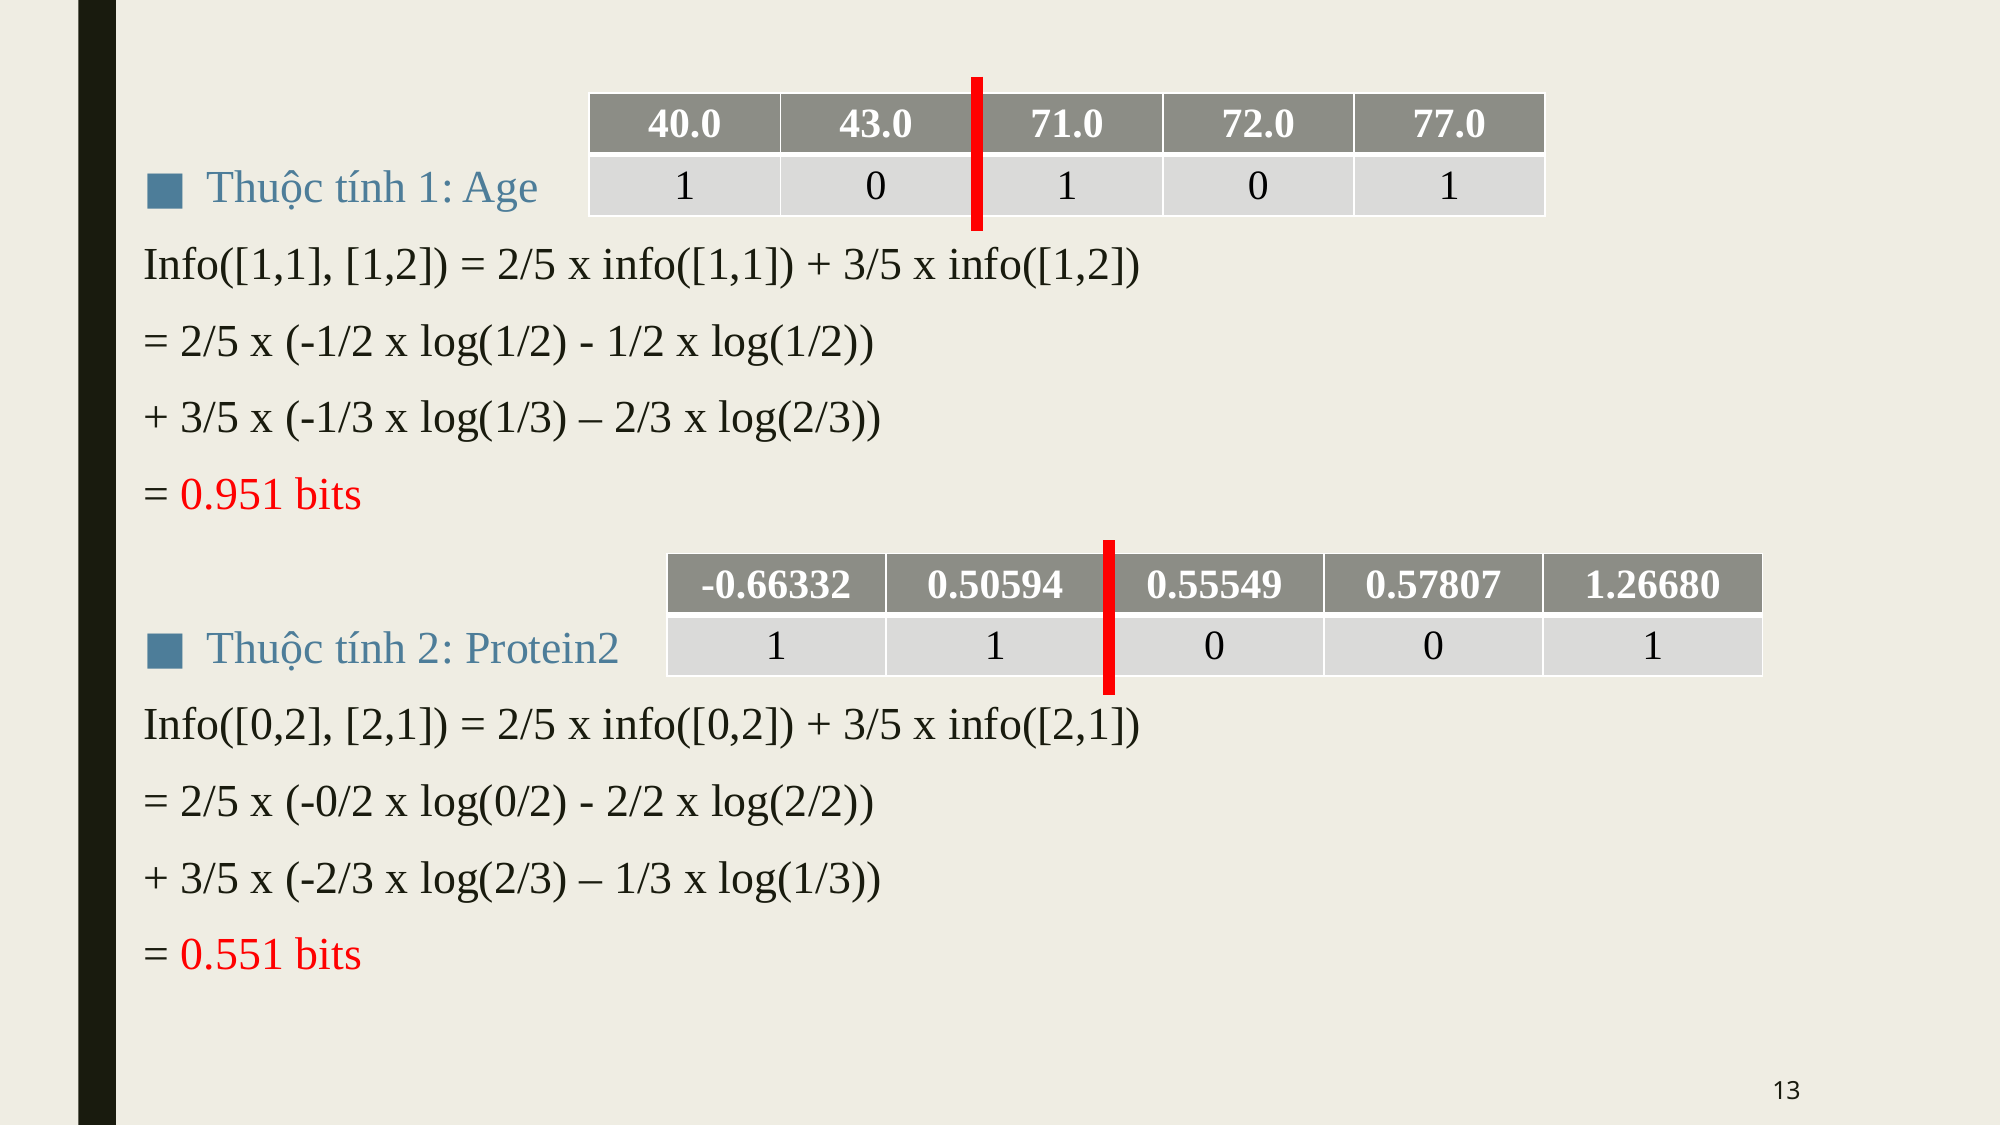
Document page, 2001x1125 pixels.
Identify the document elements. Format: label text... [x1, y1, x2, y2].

table_cell 1 [668, 618, 885, 675]
table_header 0.57807 [1325, 554, 1542, 612]
table_header 0.50594 [887, 554, 1103, 612]
table_cell 1 [1544, 618, 1762, 675]
table_header 0.55549 [1115, 554, 1323, 612]
table_cell 0 [781, 157, 971, 215]
table_header 71.0 [983, 94, 1162, 152]
table_header -0.66332 [668, 554, 885, 612]
list Thuộc tính 1: Age Info([1,1], [1,2]) = 2/5 x info([1,1]) + 3/5 x info([1,2]) = 2/5 x (-1/2 x log(1/2) - 1/2 x log(1/2)) + 3/5 x (-1/3 x log(1/3) – 2/3 x log(2/3)) = 0.951 bits Thuộc tính 2: Protein2 Info([0,2], [2,1]) = 2/5 x info([0,2]) + 3/5 x info([2,1]) = 2/5 x (-0/2 x log(0/2) - 2/2 x log(2/2)) + 3/5 x (-2/3 x log(2/3) – 1/3 x log(1/3)) = 0.551 bits [128, 154, 1854, 1019]
table_header 72.0 [1164, 94, 1353, 152]
table_header 43.0 [781, 94, 971, 152]
table_cell 0 [1115, 618, 1323, 675]
table_cell 0 [1164, 157, 1353, 215]
table_cell 1 [887, 618, 1103, 675]
table_cell 1 [1355, 157, 1544, 215]
table_cell 1 [590, 157, 780, 215]
table_header 77.0 [1355, 94, 1544, 152]
table_cell 1 [983, 157, 1162, 215]
table_cell 0 [1325, 618, 1542, 675]
table_header 1.26680 [1544, 554, 1762, 612]
table_header 40.0 [590, 94, 780, 152]
slide_number 13 [1553, 1058, 1816, 1125]
